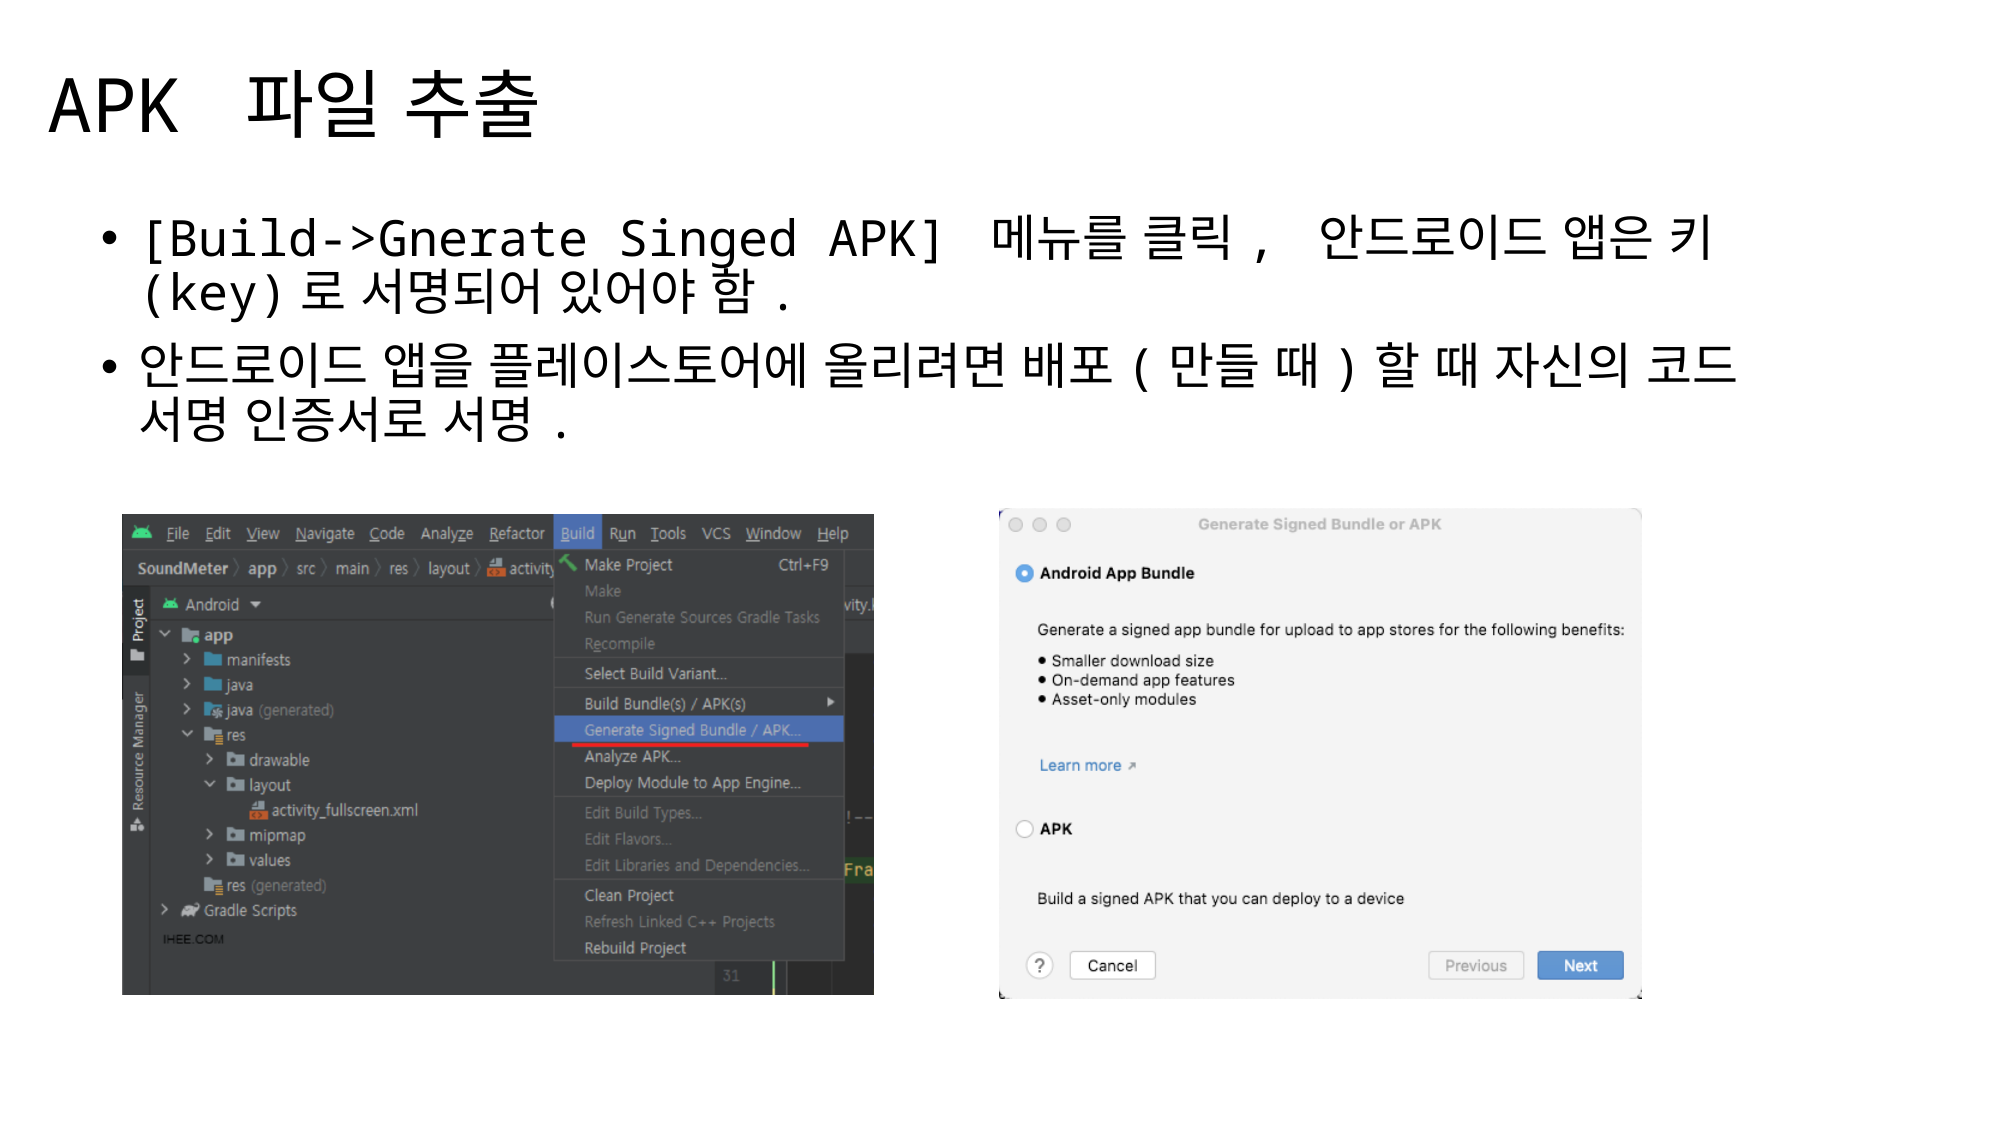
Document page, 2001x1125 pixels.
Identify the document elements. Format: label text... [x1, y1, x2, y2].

picture [999, 508, 1642, 999]
list [Build->Gnerate Singed APK] 메뉴를 클릭, 안드로이드 앱은 키(key)로 서명되어 있어야 함. 안드로이드 앱을 플레이스토어에 올리려면 배포(만들 때)할 때 자신의 코드 서명 인증서로 서명. [85, 205, 1811, 920]
picture [117, 508, 874, 999]
title APK 파일 추출 [32, 0, 1758, 218]
